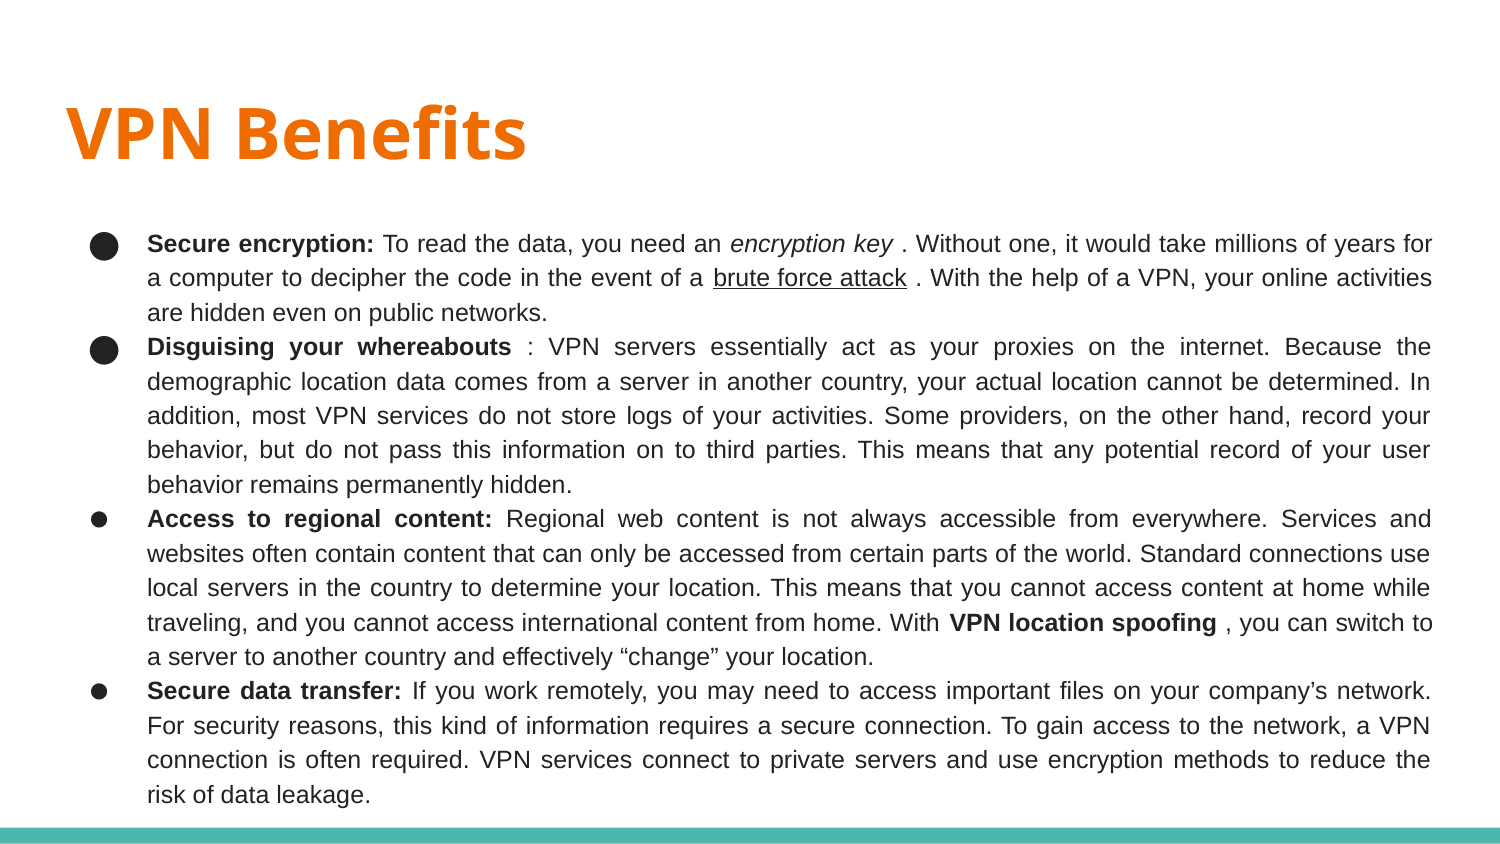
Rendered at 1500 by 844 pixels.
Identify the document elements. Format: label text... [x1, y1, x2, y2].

list Secure encryption: To read the data, you need an encryption key . Without one, it would take millions of years for a computer to decipher the code in the event of a brute force attack . With the help of a VPN, your online activities are hidden even on public networks. Disguising your whereabouts : VPN servers essentially act as your proxies on the internet. Because the demographic location data comes from a server in another country, your actual location cannot be determined. In addition, most VPN services do not store logs of your activities. Some providers, on the other hand, record your behavior, but do not pass this information on to third parties. This means that any potential record of your user behavior remains permanently hidden. Access to regional content: Regional web content is not always accessible from everywhere. Services and websites often contain content that can only be accessed from certain parts of the world. Standard connections use local servers in the country to determine your location. This means that you cannot access content at home while traveling, and you cannot access international content from home. With VPN location spoofing , you can switch to a server to another country and effectively “change” your location. Secure data transfer: If you work remotely, you may need to access important files on your company’s network. For security reasons, this kind of information requires a secure connection. To gain access to the network, a VPN connection is often required. VPN services connect to private servers and use encryption methods to reduce the risk of data leakage. [51, 207, 1449, 827]
title VPN Benefits [51, 72, 1449, 189]
